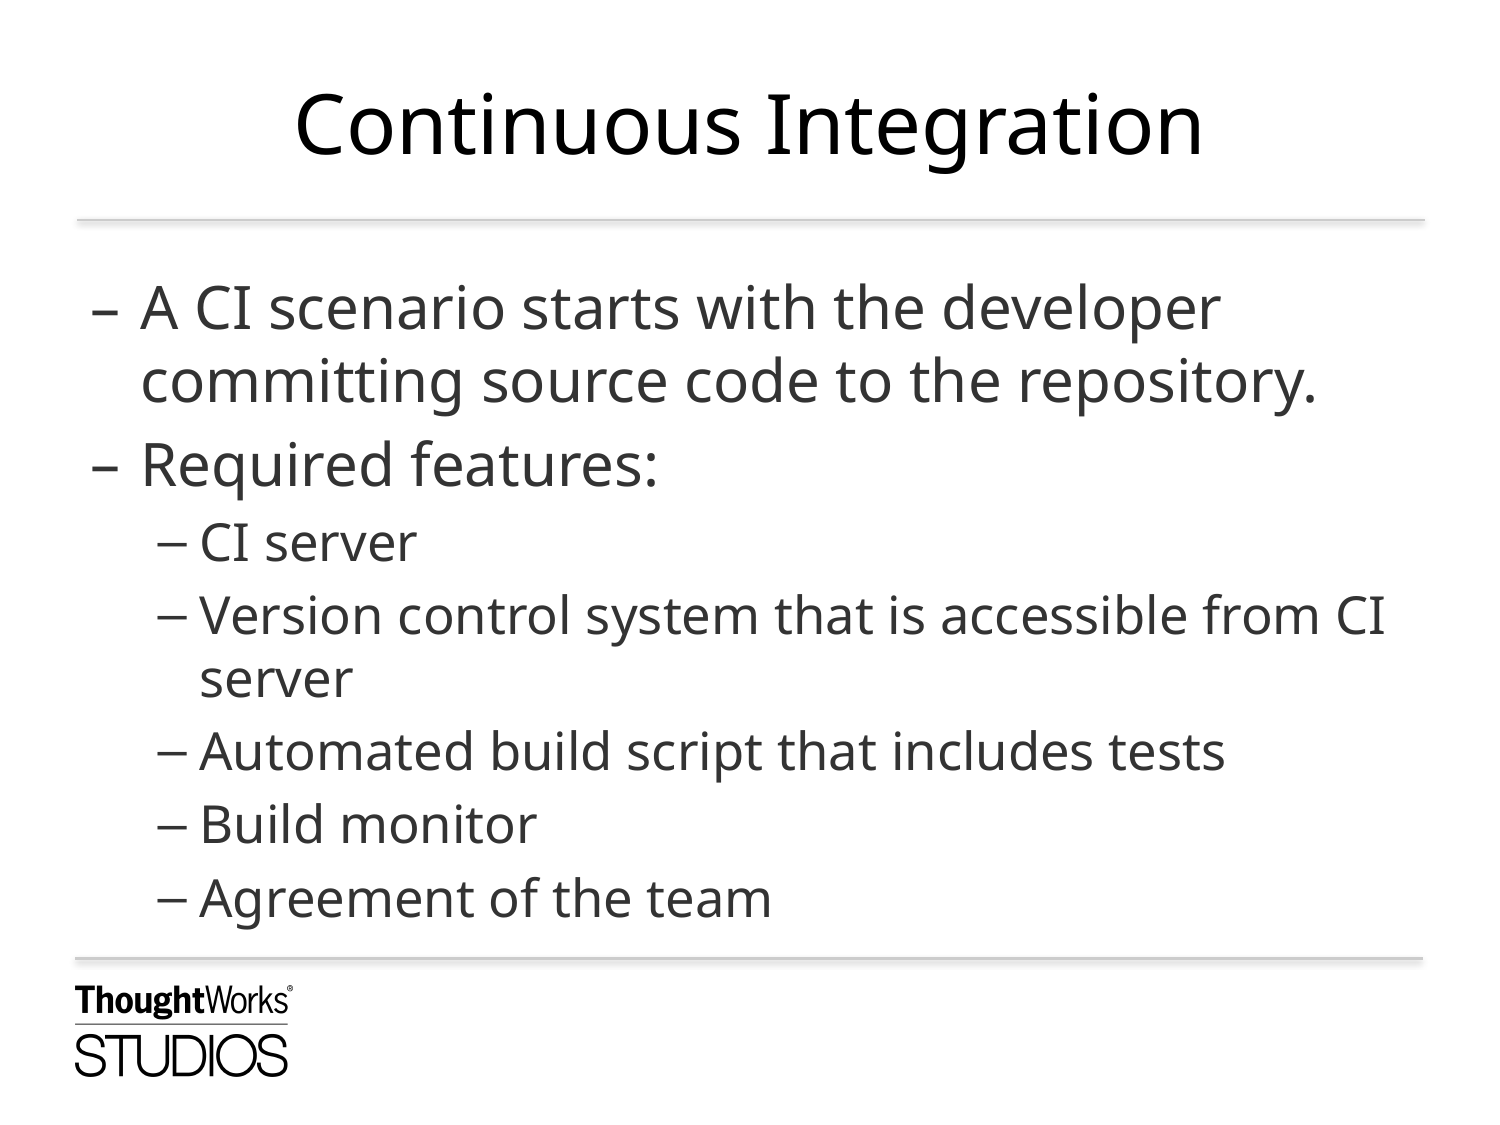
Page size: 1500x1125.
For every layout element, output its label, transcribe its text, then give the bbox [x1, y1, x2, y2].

title Continuous Integration [75, 45, 1425, 197]
list A CI scenario starts with the developer committing source code to the repository. Required features: CI server Version control system that is accessible from CI server Automated build script that includes tests Build monitor Agreement of the team [75, 262, 1425, 948]
picture [75, 985, 293, 1077]
